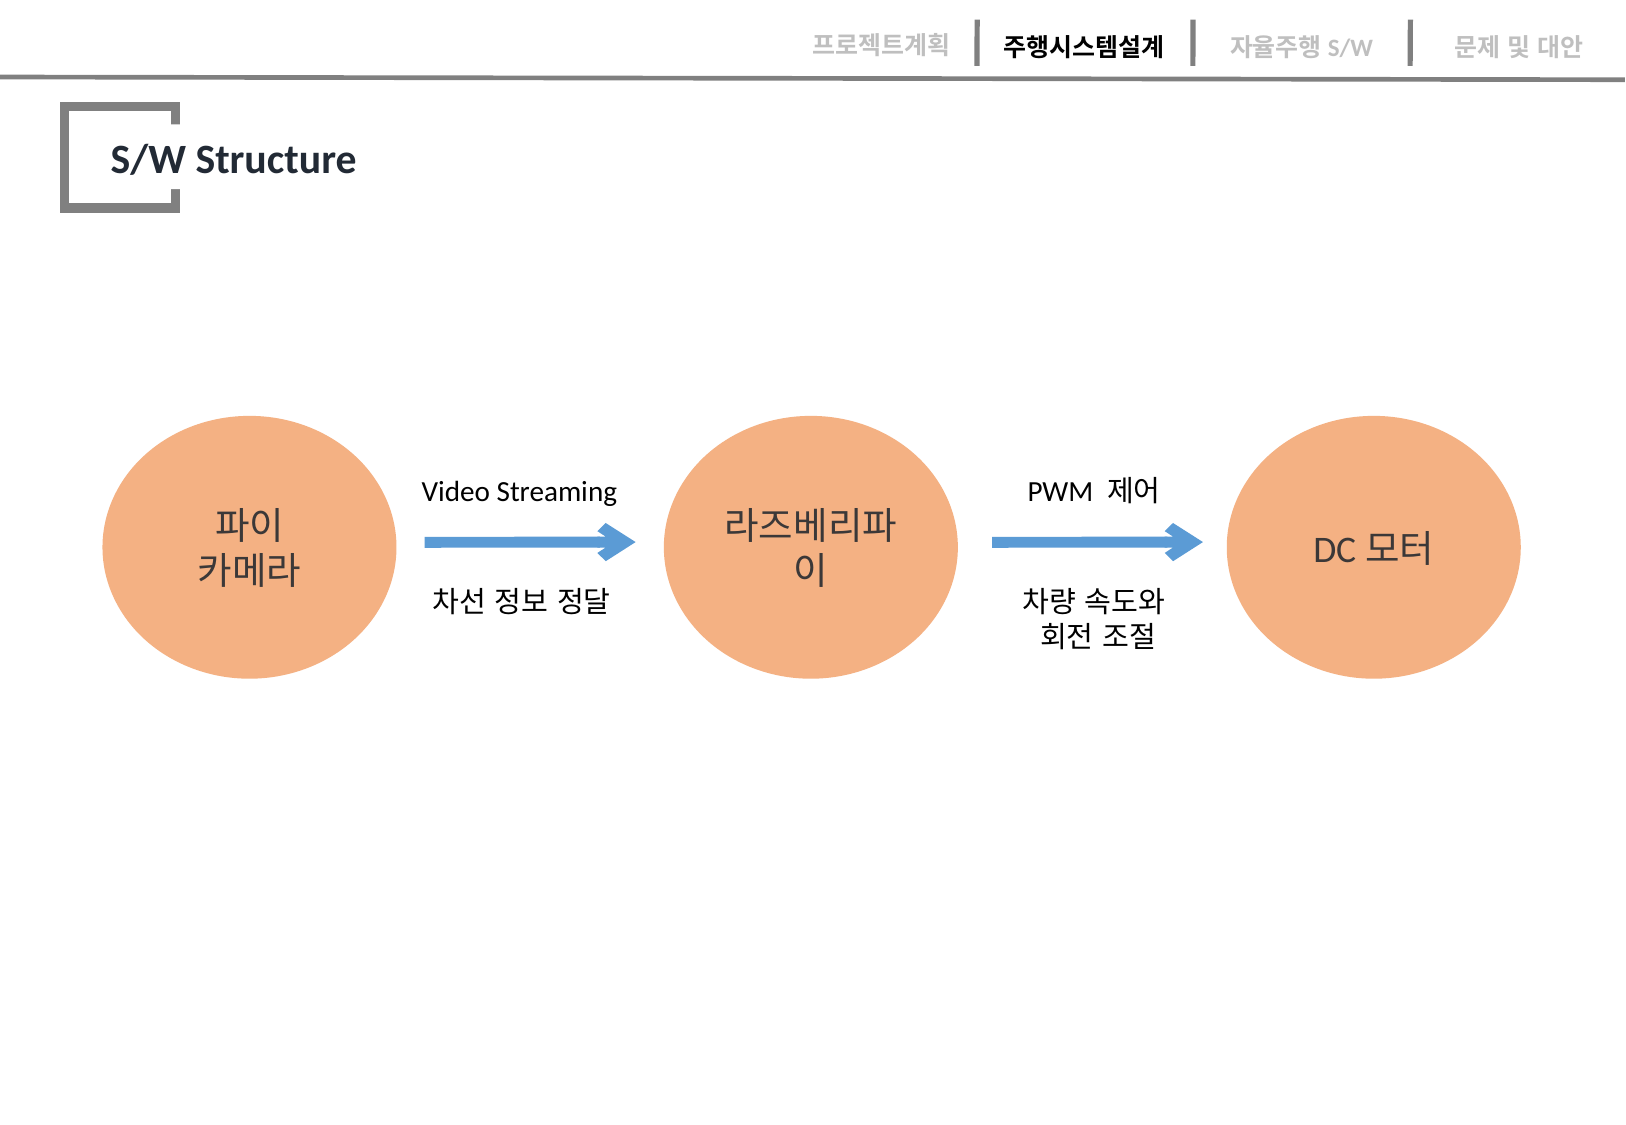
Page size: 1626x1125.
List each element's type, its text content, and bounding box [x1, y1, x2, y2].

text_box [64, 106, 911, 209]
text_box 문제 및 대안 [1413, 23, 1625, 69]
text_box 프로젝트계획 [775, 22, 988, 68]
text_box 파이 카메라 [101, 414, 398, 680]
text_box 차량 속도와 회전 조절 [983, 576, 1214, 661]
text_box 자율주행S/W [1195, 23, 1408, 69]
text_box 차선 정보 정달 [406, 576, 638, 626]
text_box 라즈베리파이 [662, 414, 959, 680]
text_box Video Streaming [406, 464, 638, 515]
text_box PWM 제어 [1012, 464, 1243, 515]
text_box 주행시스템설계 [978, 23, 1191, 69]
text_box DC모터 [1225, 414, 1522, 680]
